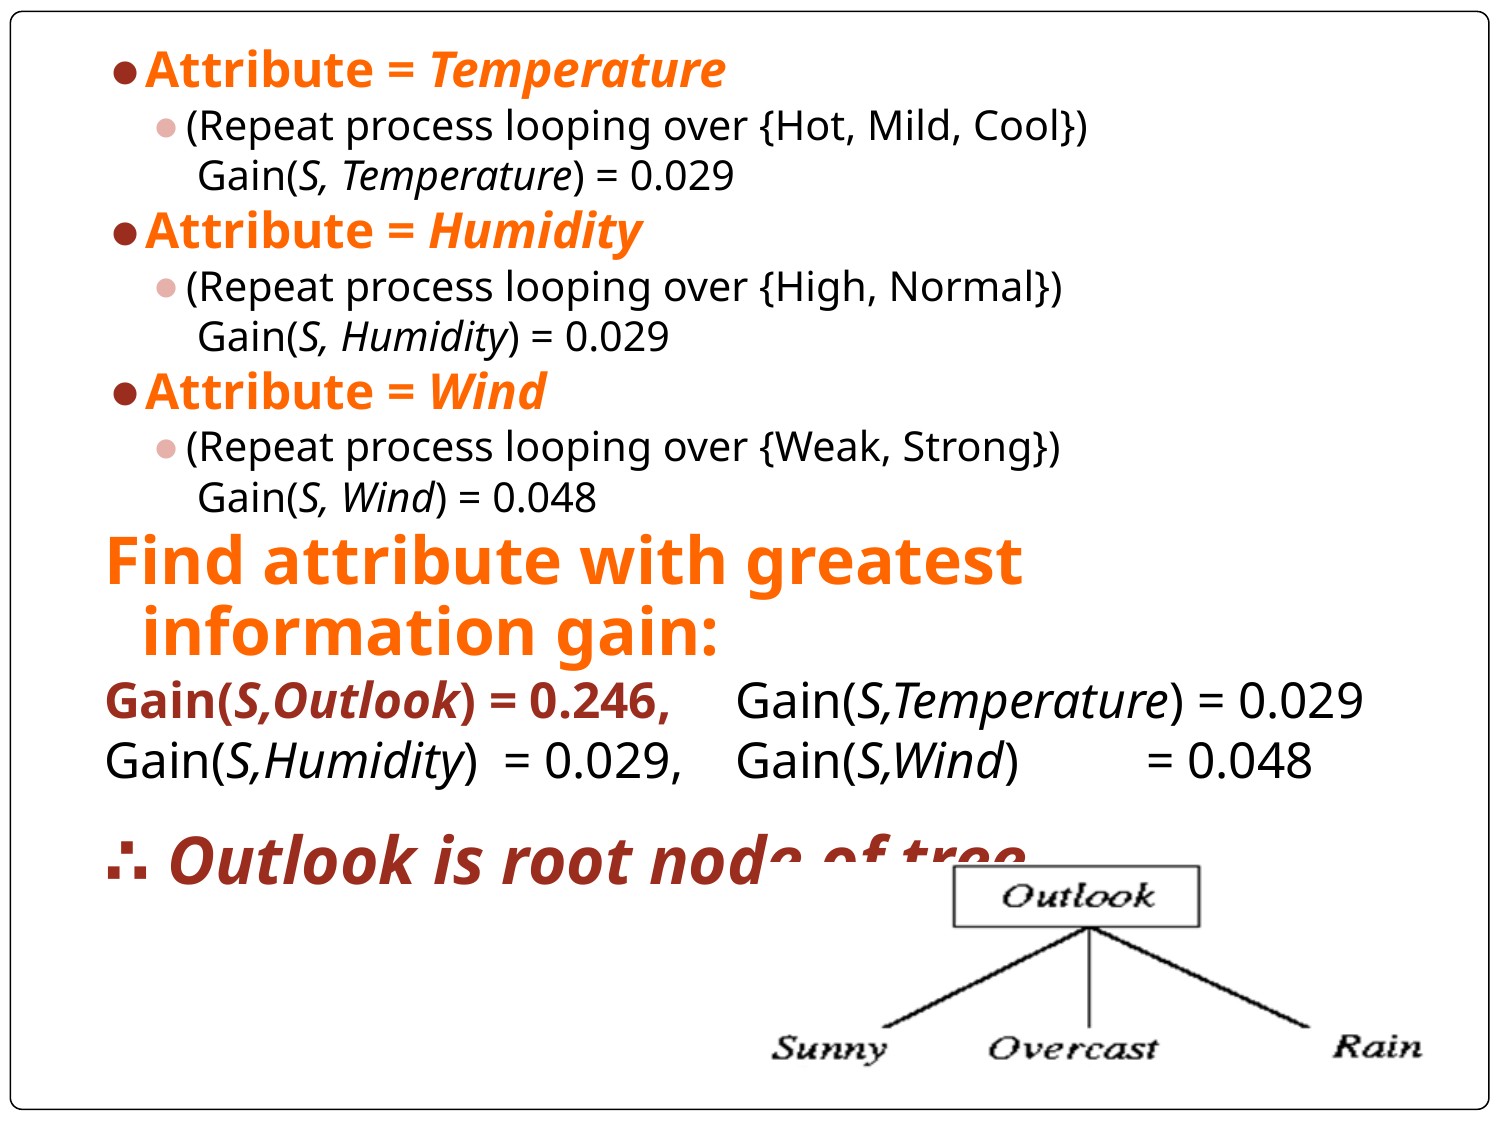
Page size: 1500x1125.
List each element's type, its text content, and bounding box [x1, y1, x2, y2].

list Attribute = Temperature (Repeat process looping over {Hot, Mild, Cool}) Gain(S, Temperature) = 0.029 Attribute = Humidity (Repeat process looping over {High, Normal}) Gain(S, Humidity) = 0.029 Attribute = Wind (Repeat process looping over {Weak, Strong}) Gain(S, Wind) = 0.048 Find attribute with greatest information gain: Gain(S,Outlook) = 0.246, Gain(S,Temperature) = 0.029 Gain(S,Humidity) = 0.029, Gain(S,Wind) = 0.048 ∴ Outlook is root node of tree [37, 37, 1425, 950]
picture [762, 862, 1432, 1074]
